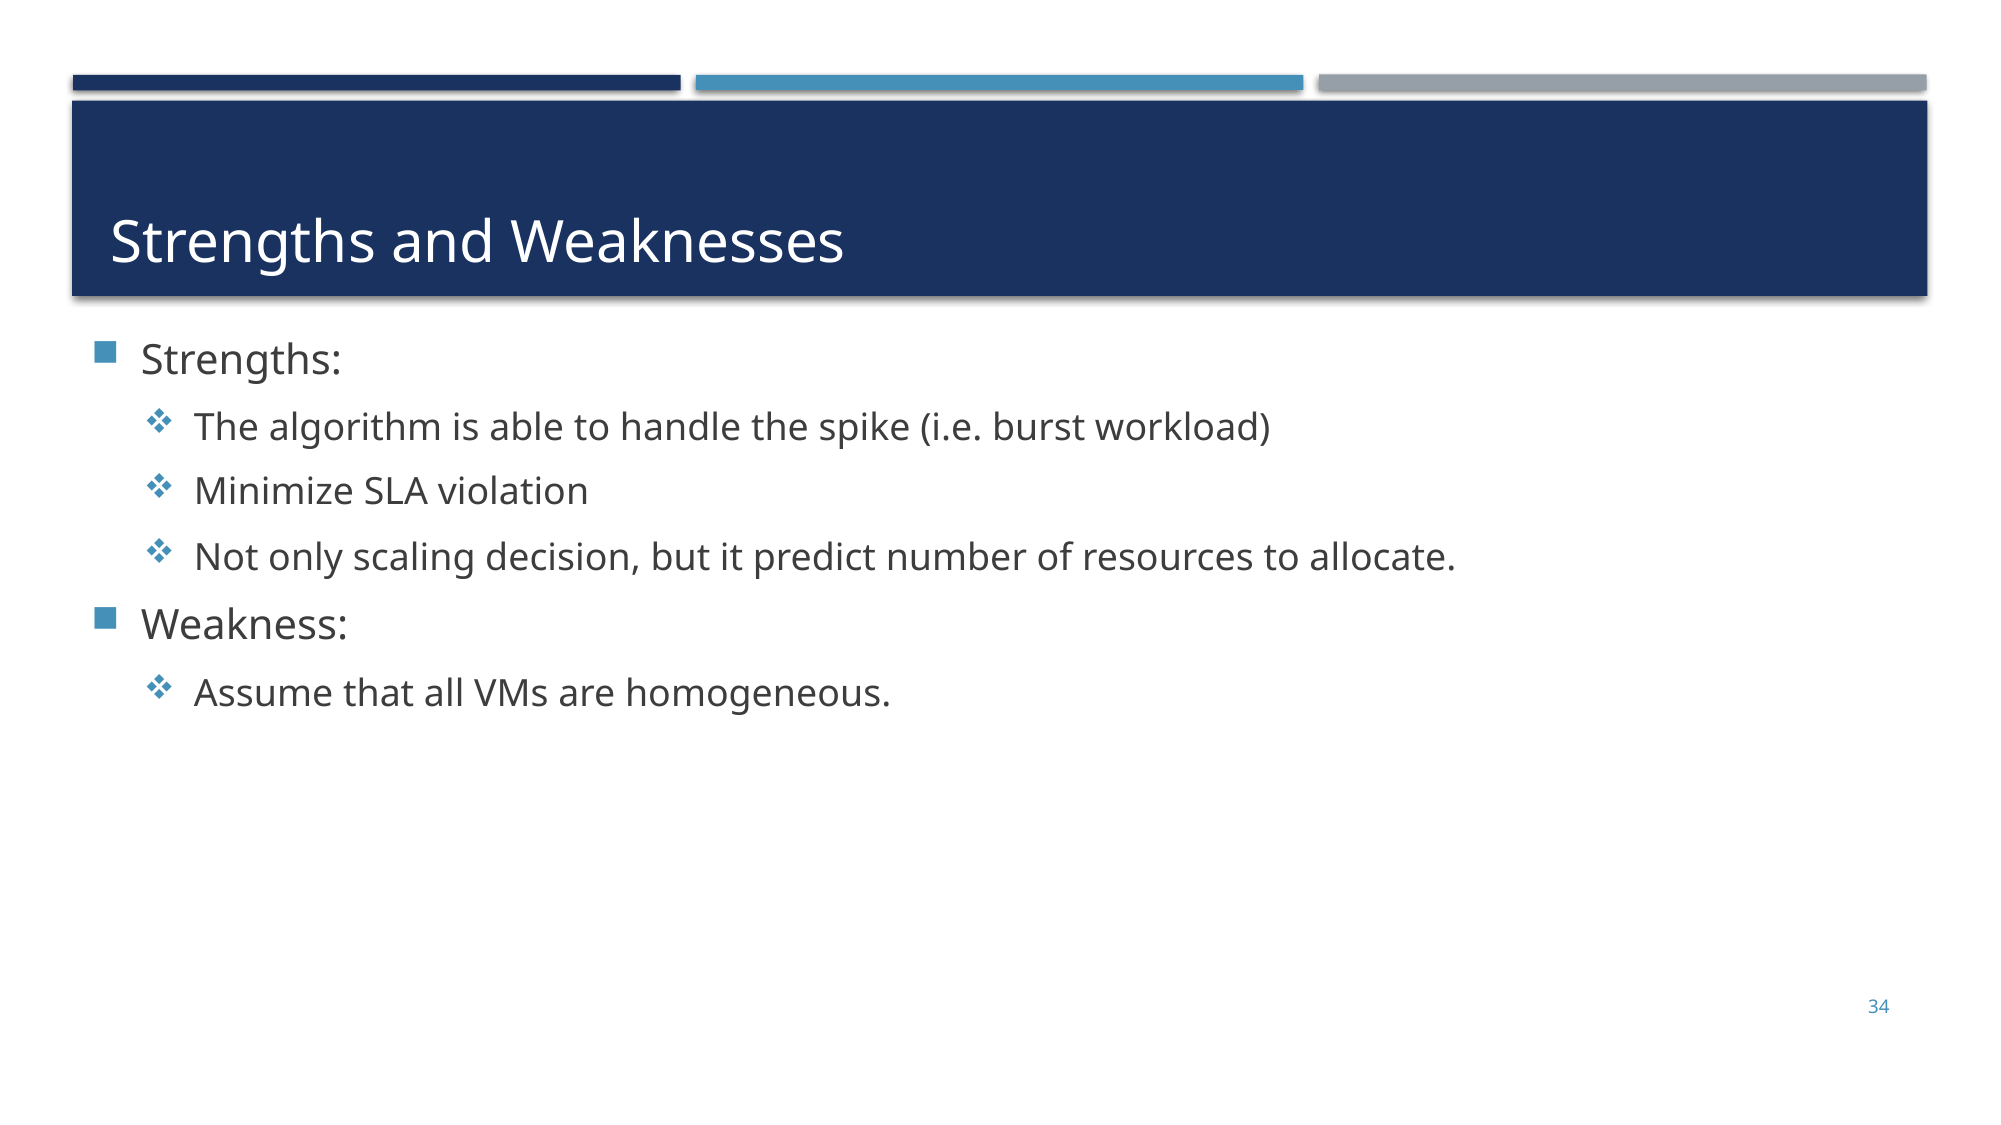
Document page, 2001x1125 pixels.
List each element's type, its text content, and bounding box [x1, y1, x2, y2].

list Strengths: The algorithm is able to handle the spike (i.e. burst workload) Minimize SLA violation Not only scaling decision, but it predict number of resources to allocate. Weakness: Assume that all VMs are homogeneous. [75, 324, 1905, 1100]
title Strengths and Weaknesses [95, 115, 1905, 282]
